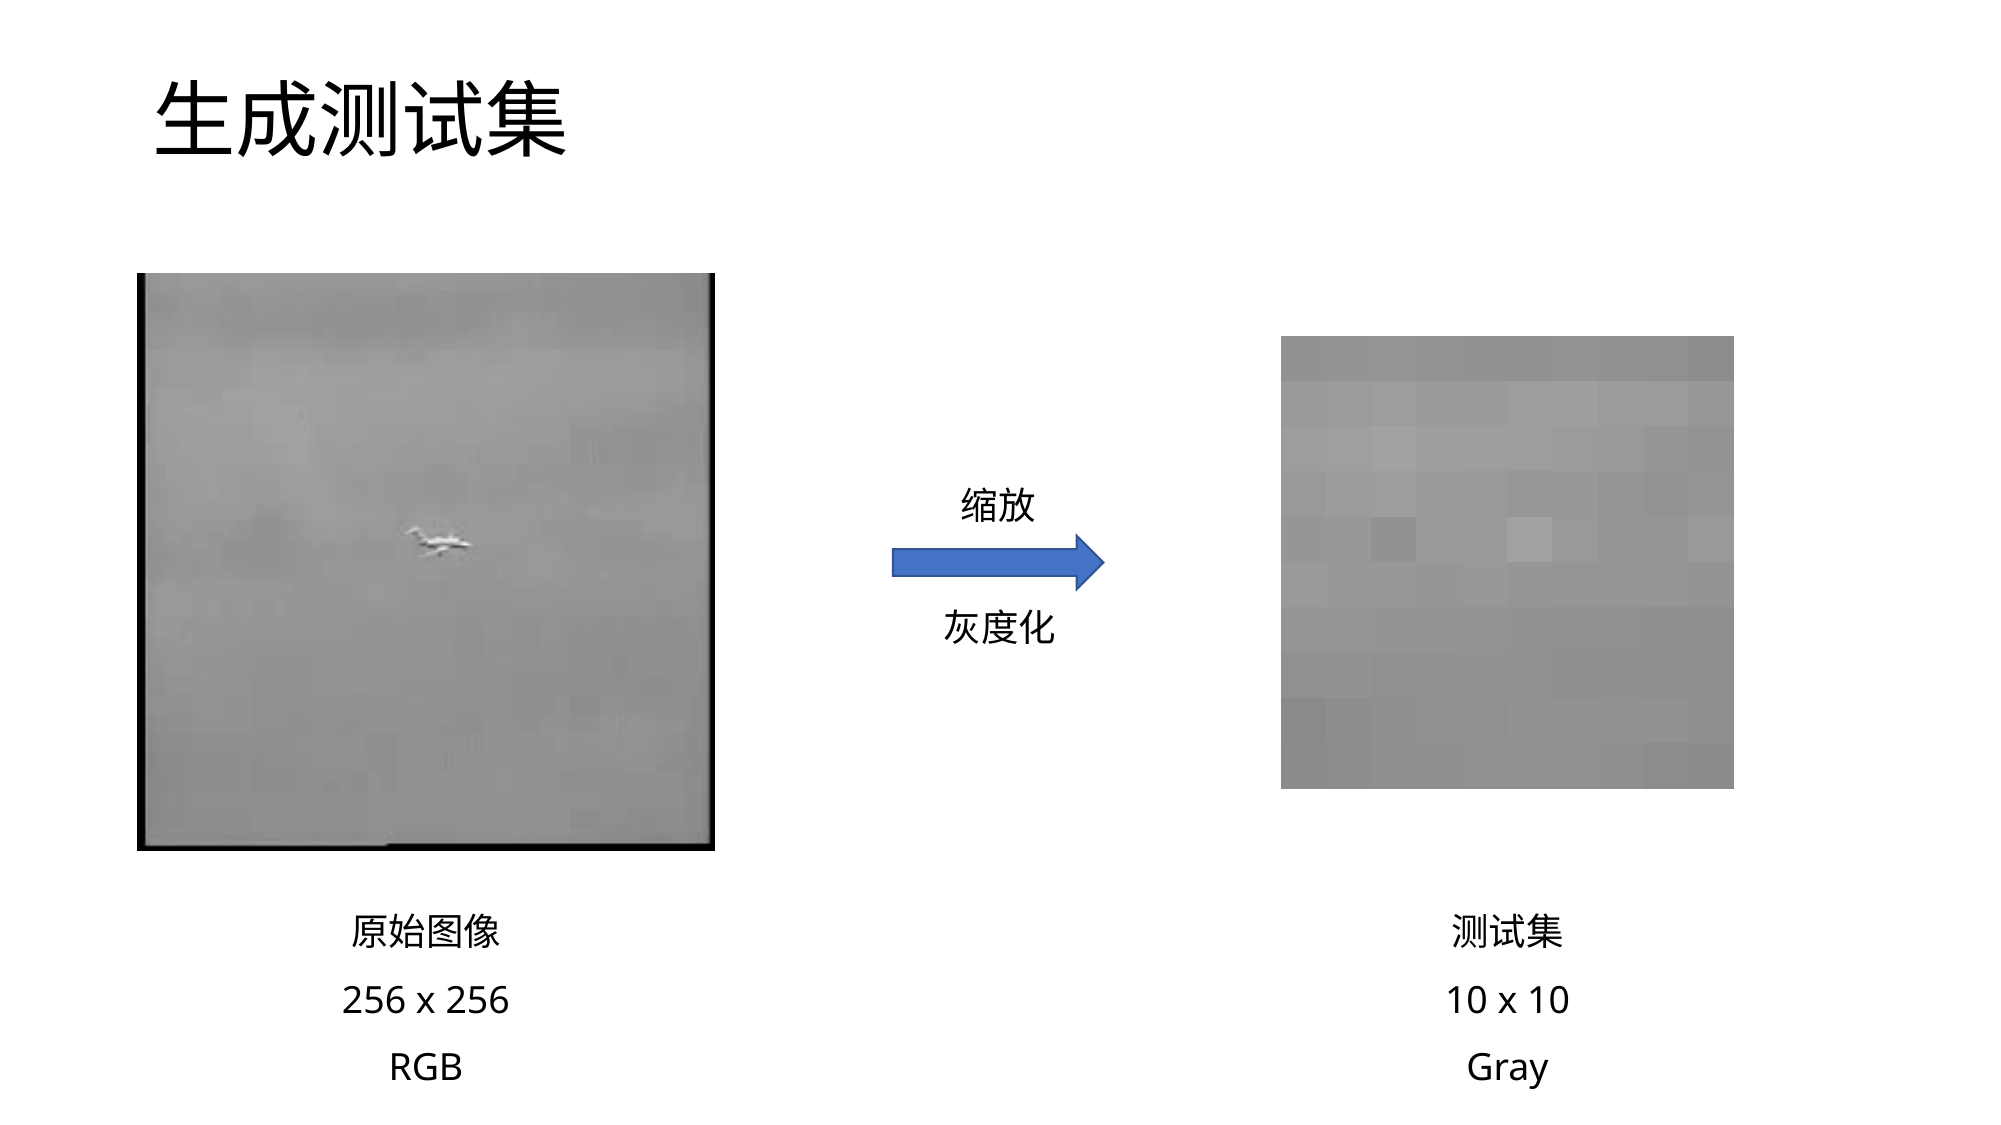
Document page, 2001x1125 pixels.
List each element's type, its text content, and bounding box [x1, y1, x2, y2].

text_box 缩放 [921, 475, 1076, 535]
text_box 原始图像 256 x 256 RGB [277, 878, 575, 1096]
picture [1281, 336, 1734, 789]
text_box 测试集 10 x 10 Gray [1358, 878, 1657, 1096]
title 生成测试集 [137, 30, 1863, 217]
picture [137, 273, 715, 851]
text_box [891, 533, 1105, 592]
text_box 灰度化 [922, 596, 1078, 657]
